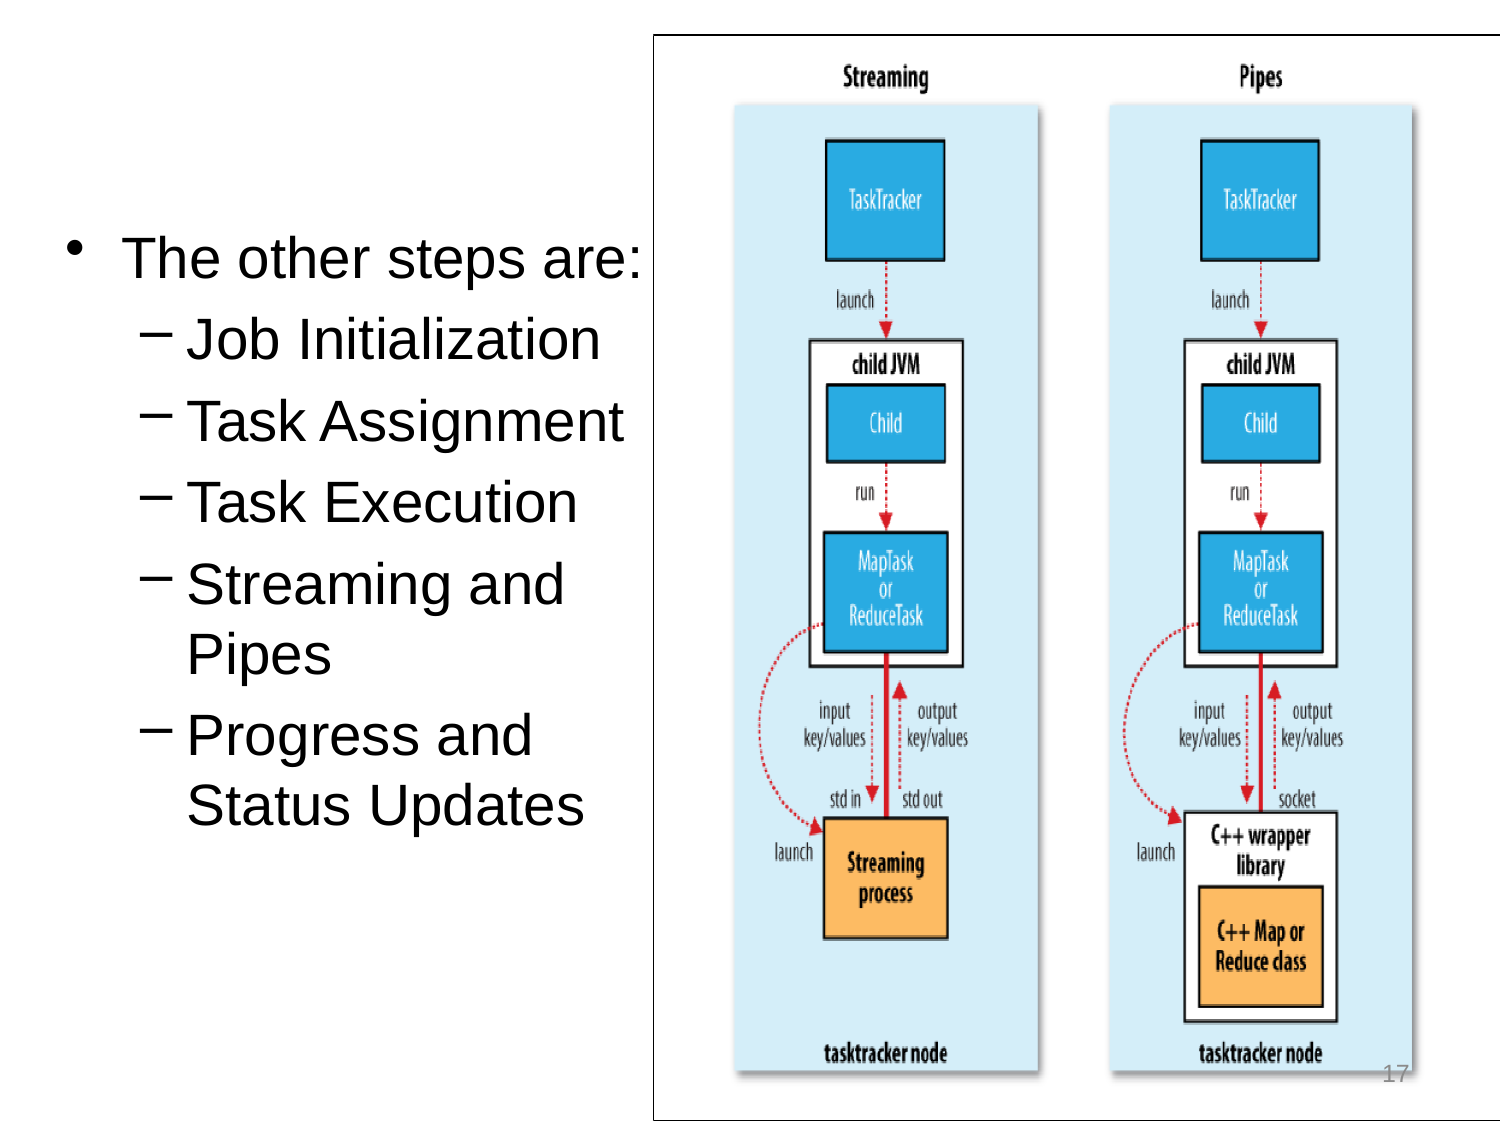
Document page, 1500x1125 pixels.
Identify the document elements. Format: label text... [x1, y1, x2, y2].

list The other steps are: Job Initialization Task Assignment Task Execution Streaming and Pipes Progress and Status Updates [49, 212, 644, 1088]
picture [649, 24, 1500, 1125]
